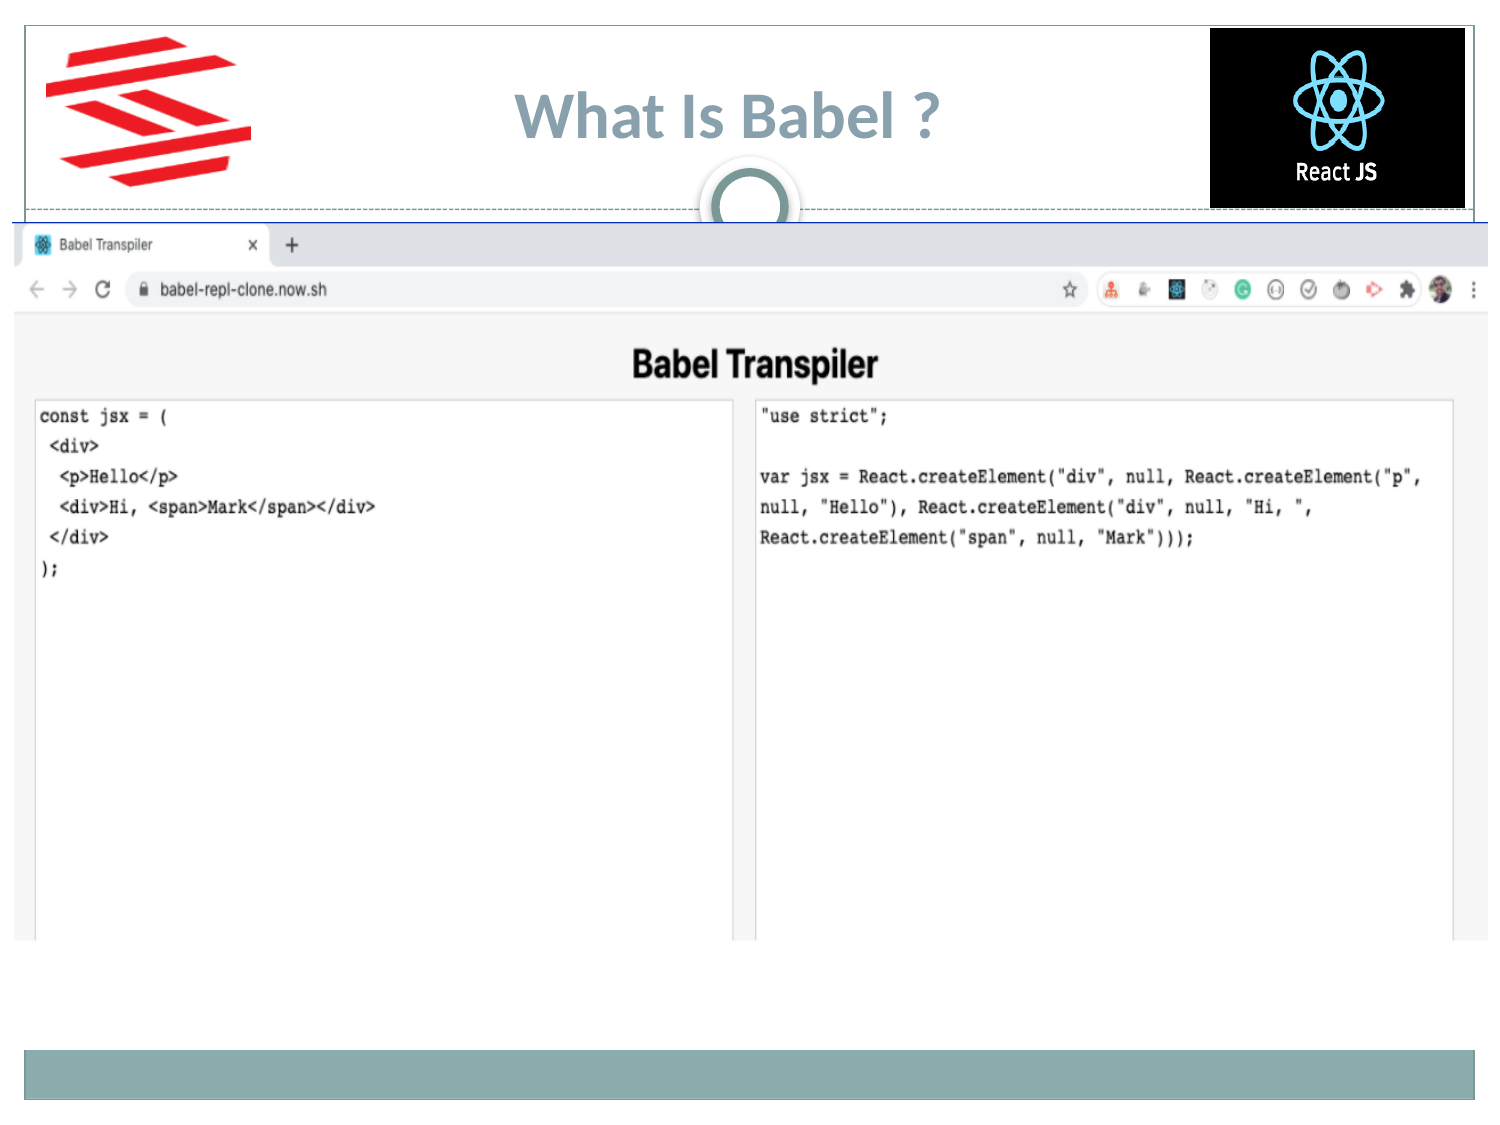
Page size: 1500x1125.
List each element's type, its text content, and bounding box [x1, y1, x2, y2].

title [46, 23, 1203, 186]
picture [46, 34, 252, 195]
text_box What Is Babel ? [265, 0, 1263, 161]
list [12, 222, 1488, 1051]
picture [1210, 28, 1466, 209]
